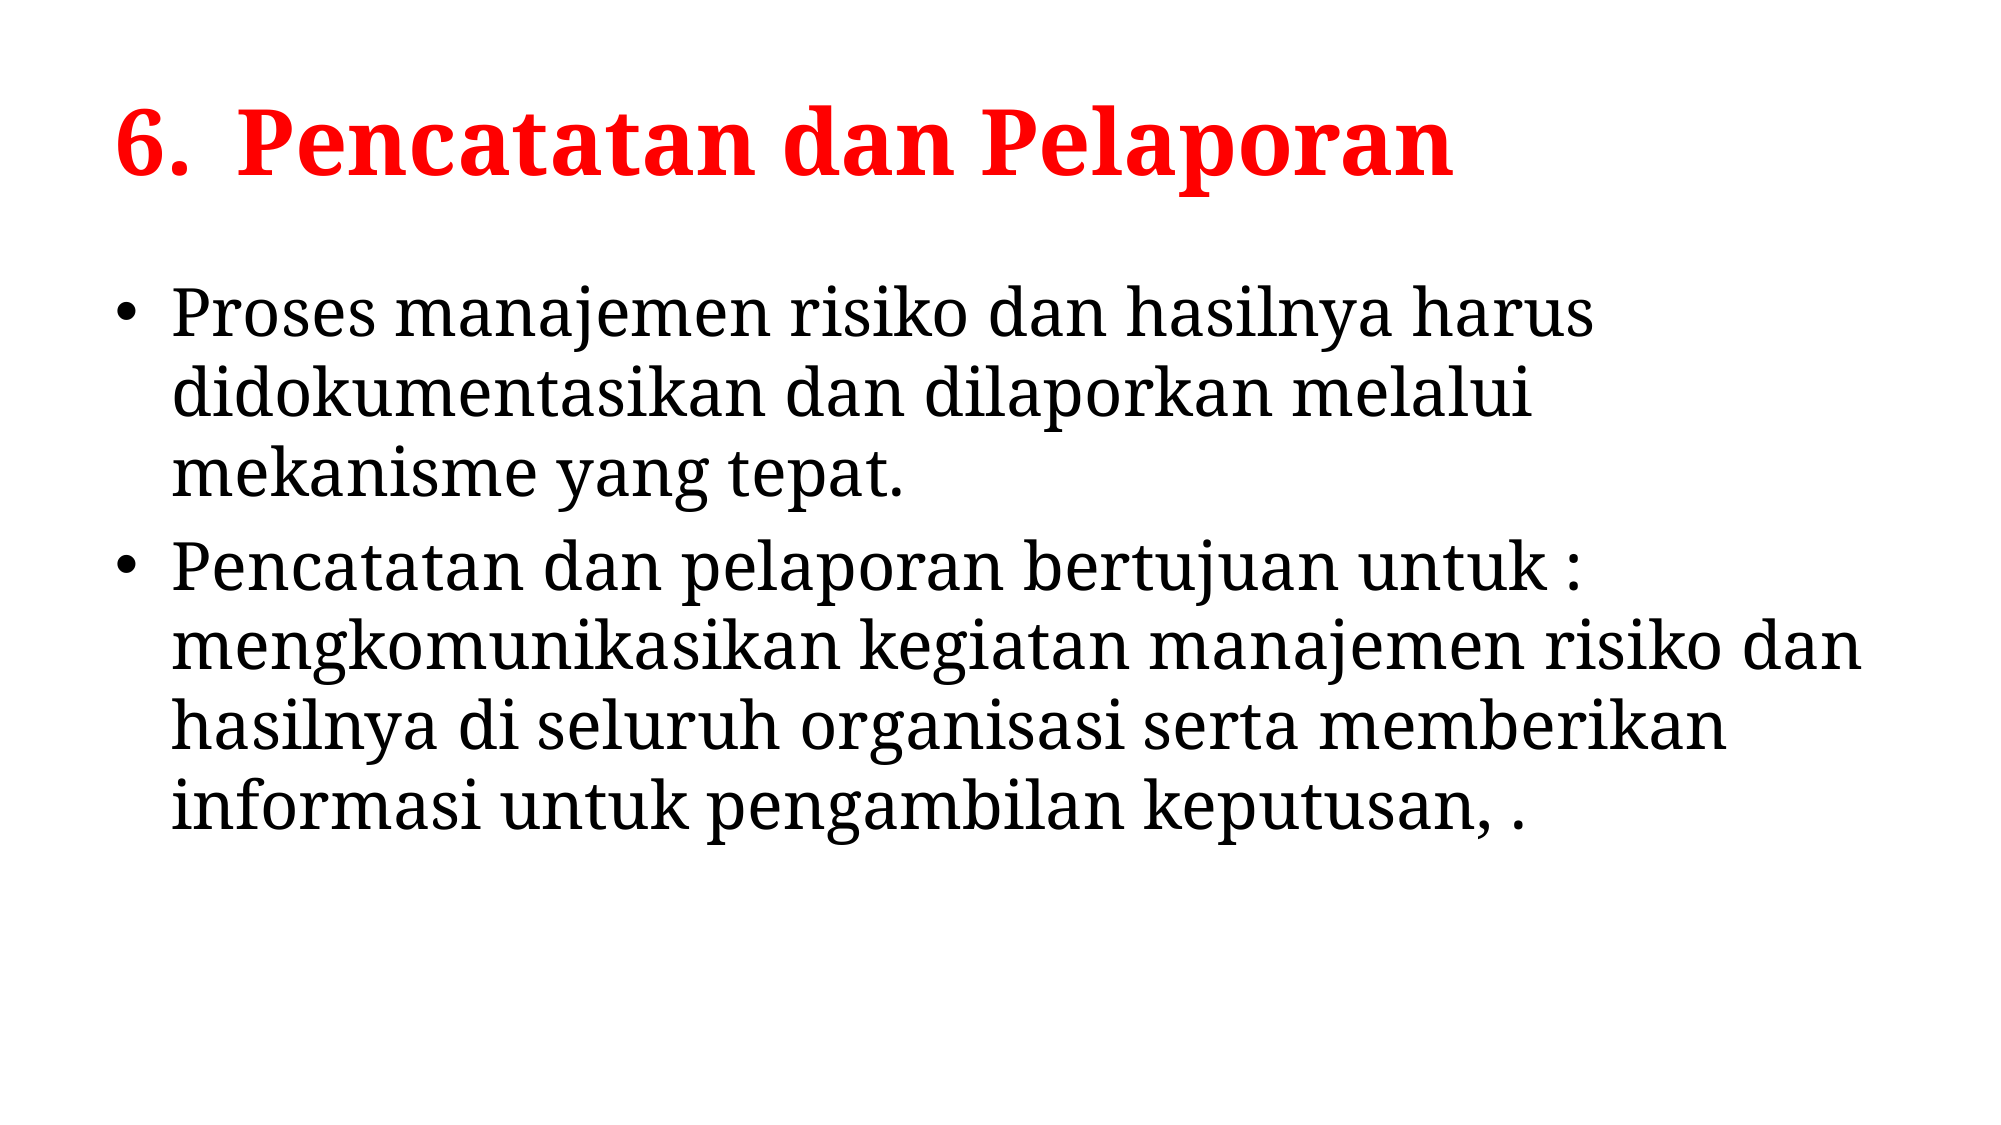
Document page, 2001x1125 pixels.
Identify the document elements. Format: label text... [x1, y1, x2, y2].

title Pencatatan dan Pelaporan [99, 45, 1900, 233]
list Proses manajemen risiko dan hasilnya harus didokumentasikan dan dilaporkan melalui mekanisme yang tepat. Pencatatan dan pelaporan bertujuan untuk : mengkomunikasikan kegiatan manajemen risiko dan hasilnya di seluruh organisasi serta memberikan informasi untuk pengambilan keputusan, . [99, 262, 1900, 1005]
